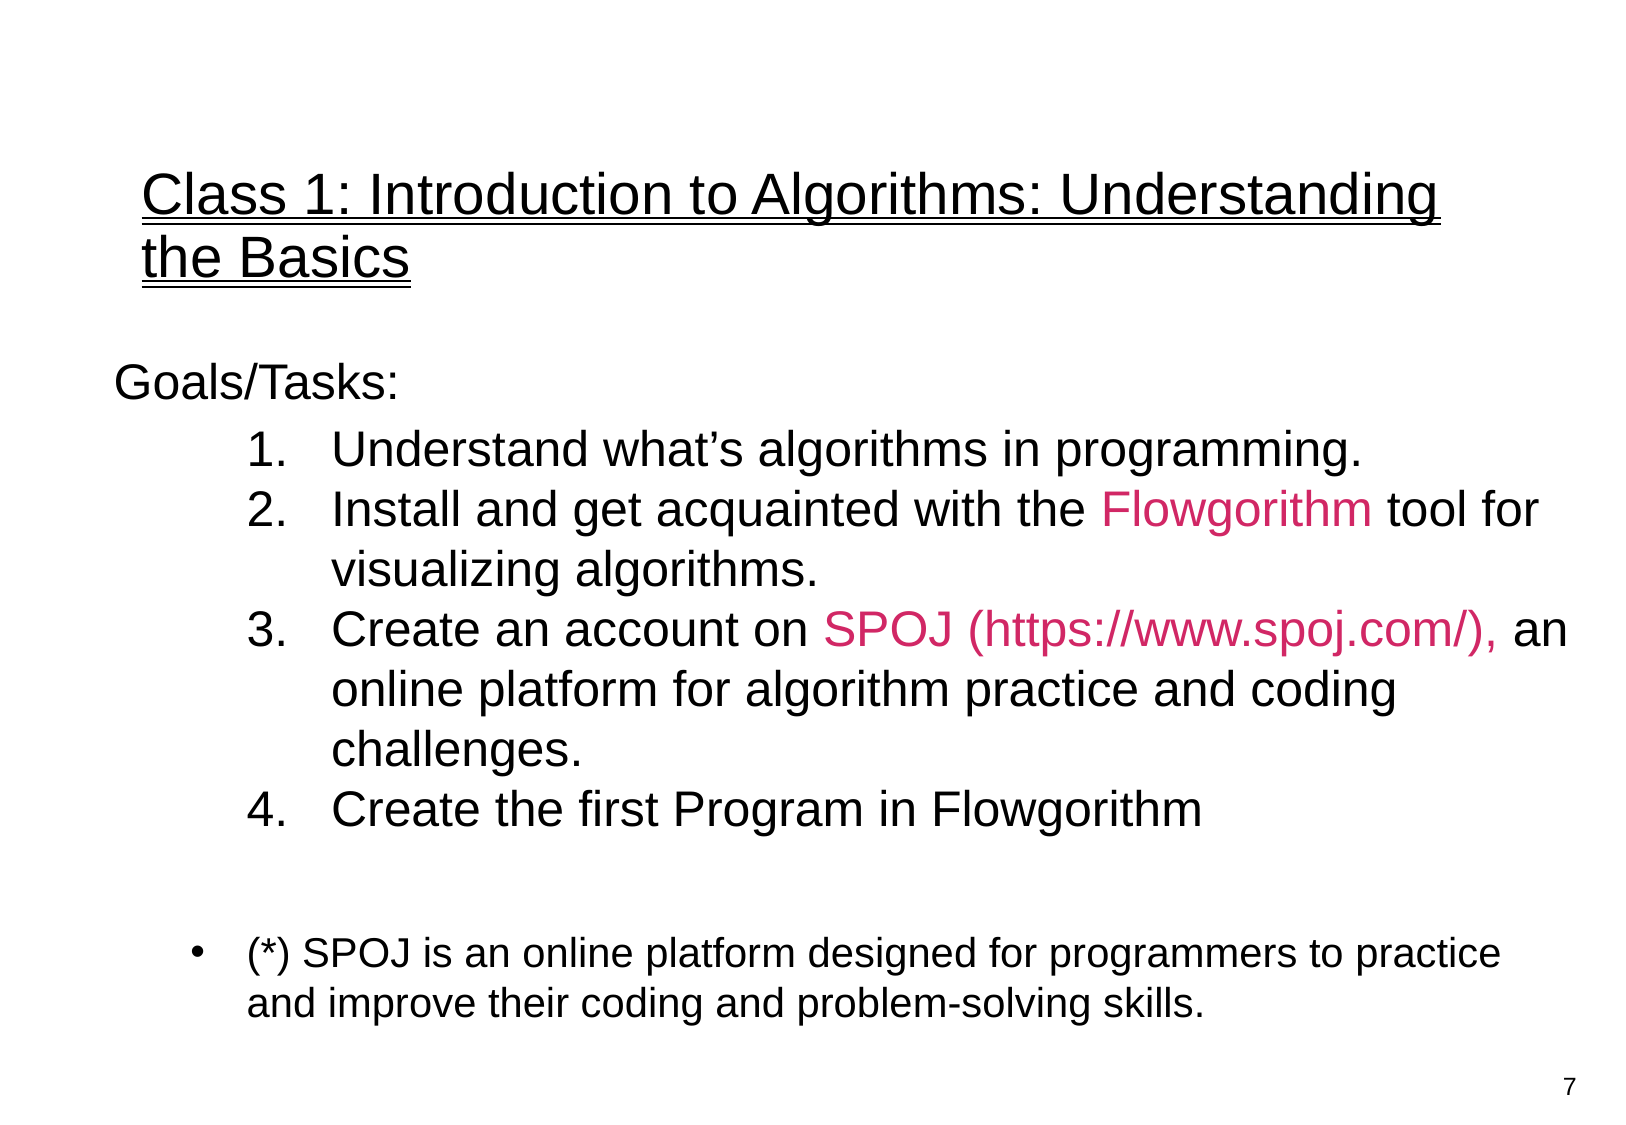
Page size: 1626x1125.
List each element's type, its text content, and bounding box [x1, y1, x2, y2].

slide_number 7 [1176, 1067, 1577, 1104]
title Class 1: Introduction to Algorithms: Understanding the Basics [40, 147, 1585, 309]
list Goals/Tasks: Understand what’s algorithms in programming. Install and get acquainted with the Flowgorithm tool for visualizing algorithms. Create an account on SPOJ (https://www.spoj.com/), an online platform for algorithm practice and coding challenges. Create the first Program in Flowgorithm (*) SPOJ is an online platform designed for programmers to practice and improve their coding and problem-solving skills. [73, 334, 1585, 941]
